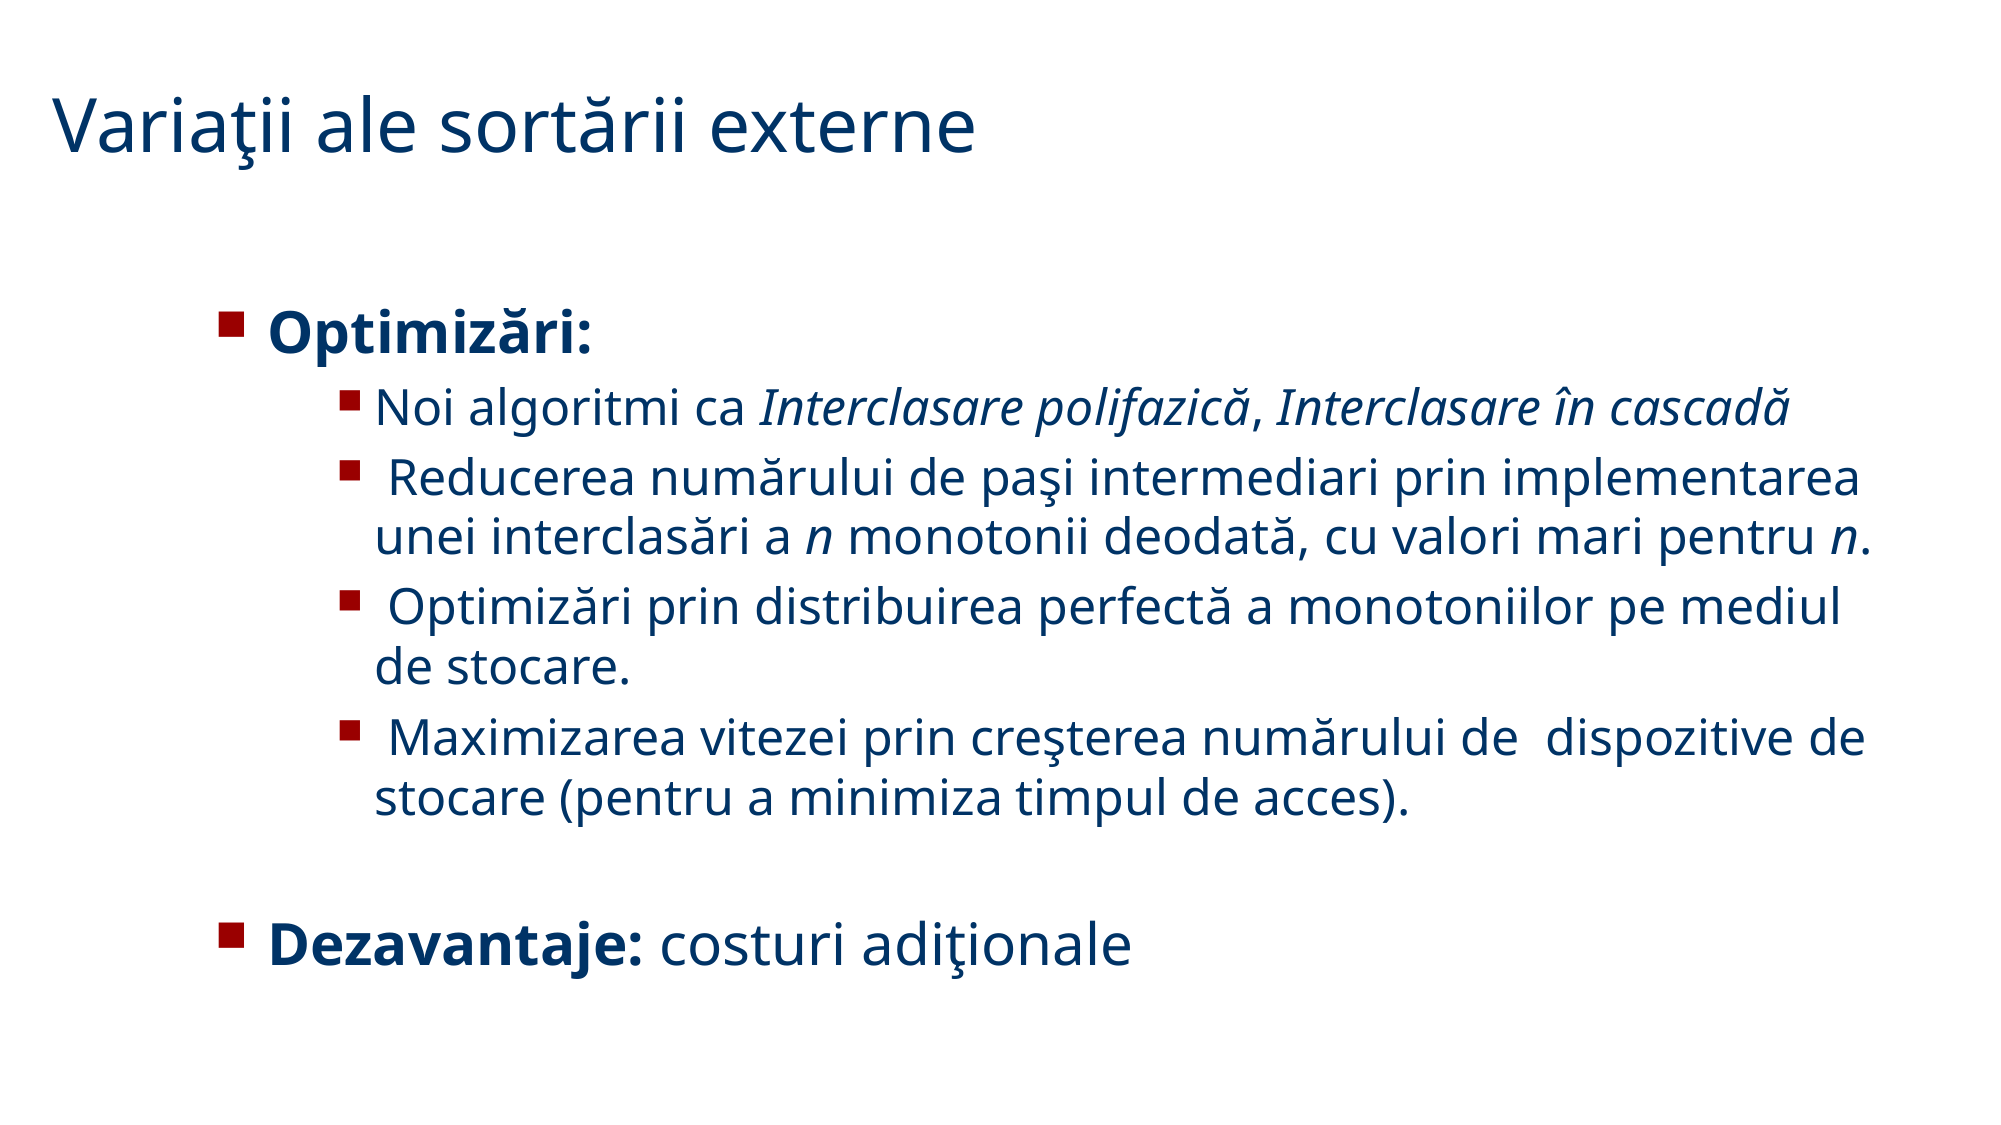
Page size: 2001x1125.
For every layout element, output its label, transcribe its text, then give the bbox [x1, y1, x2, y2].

title Variaţii ale sortării externe [37, 68, 1750, 175]
subtitle Optimizări: Noi algoritmi ca Interclasare polifazică, Interclasare în cascadă Reducerea numărului de paşi intermediari prin implementarea unei interclasări a n monotonii deodată, cu valori mari pentru n. Optimizări prin distribuirea perfectă a monotoniilor pe mediul de stocare. Maximizarea vitezei prin creşterea numărului de dispozitive de stocare (pentru a minimiza timpul de acces). Dezavantaje: costuri adiţionale [200, 287, 1913, 1088]
